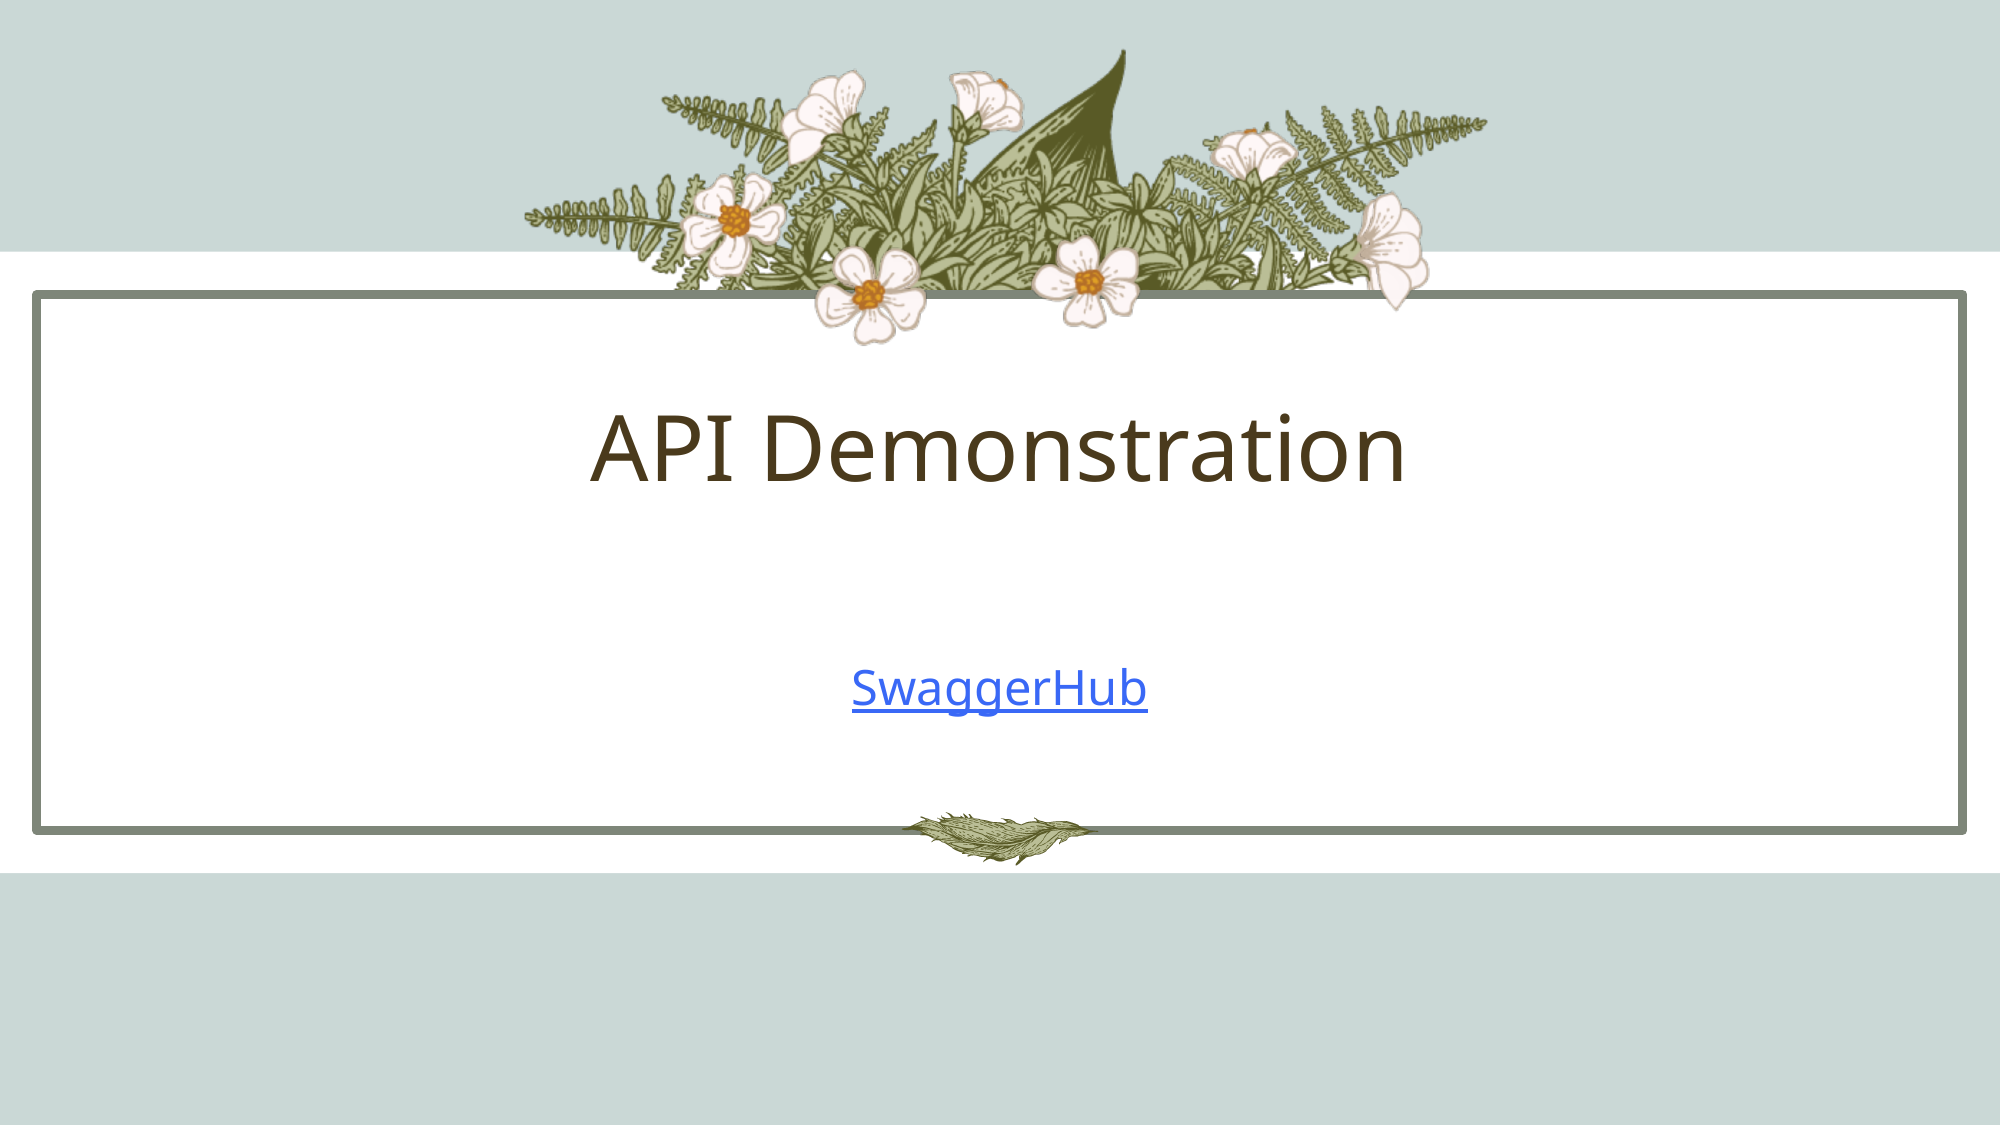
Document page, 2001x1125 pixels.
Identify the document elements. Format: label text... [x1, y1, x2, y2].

picture [512, 29, 1500, 356]
list SwaggerHub [286, 650, 1714, 726]
picture [900, 807, 1099, 866]
title API Demonstration [286, 394, 1714, 650]
